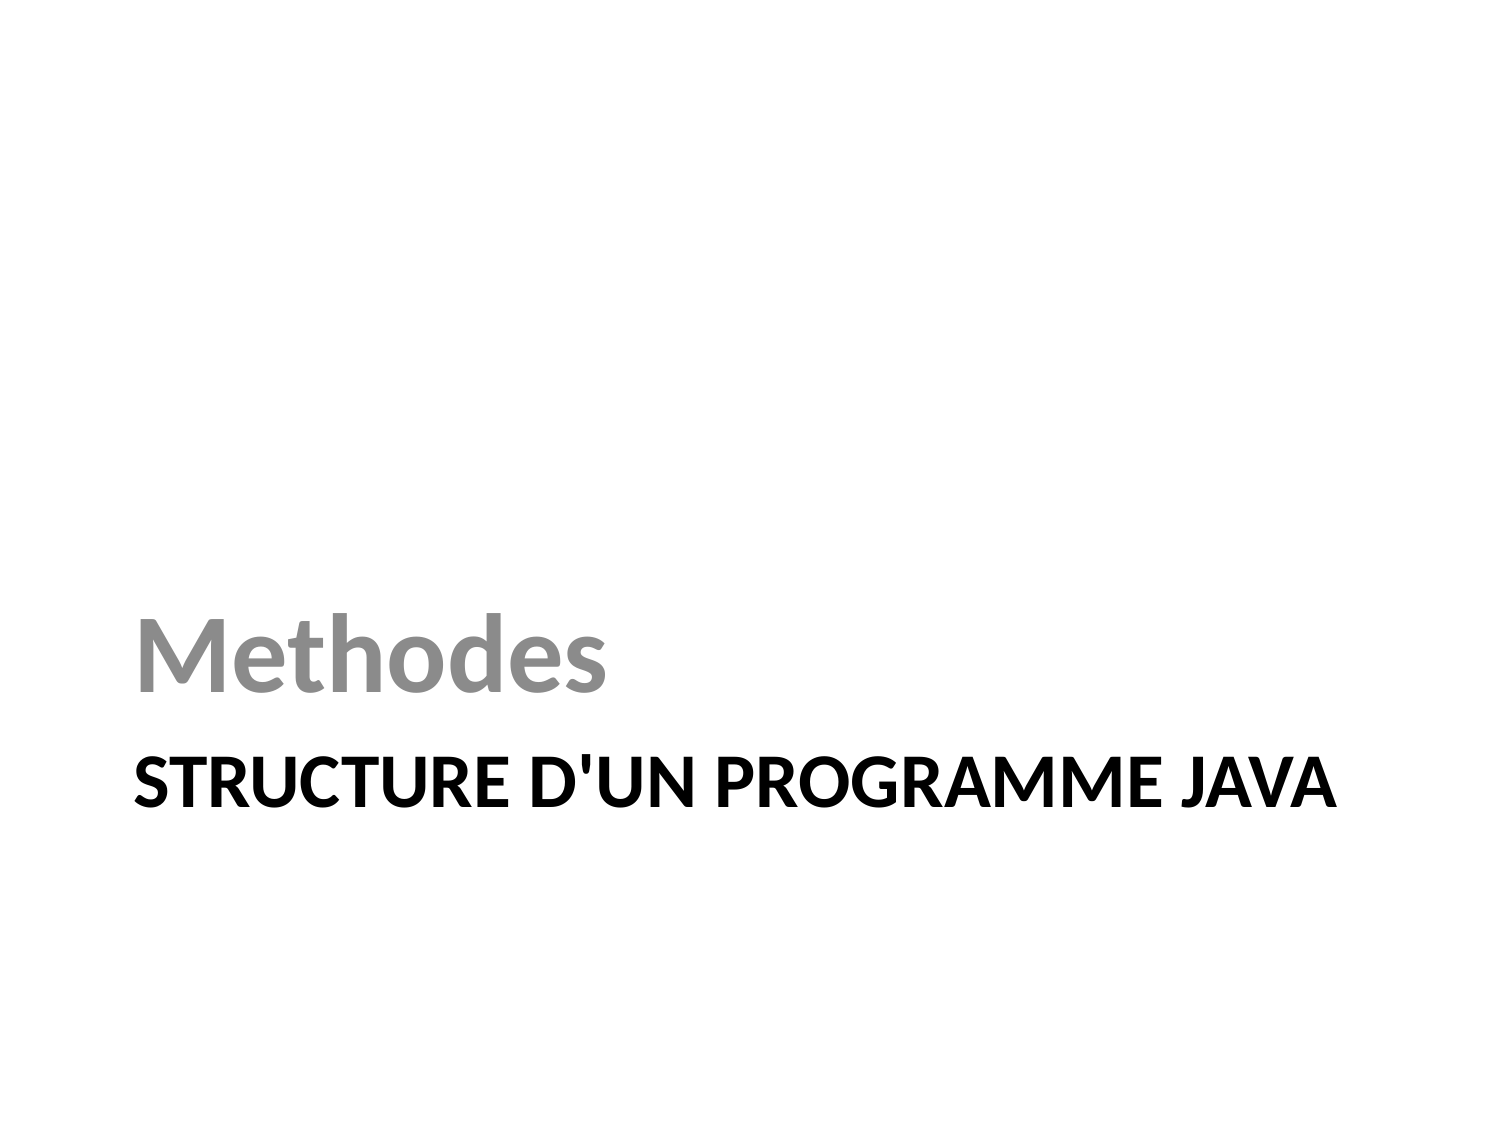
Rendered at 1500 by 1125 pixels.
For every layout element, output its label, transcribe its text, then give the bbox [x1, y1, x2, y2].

list Methodes [118, 476, 1394, 723]
title Structure d'un programme Java [118, 723, 1394, 947]
